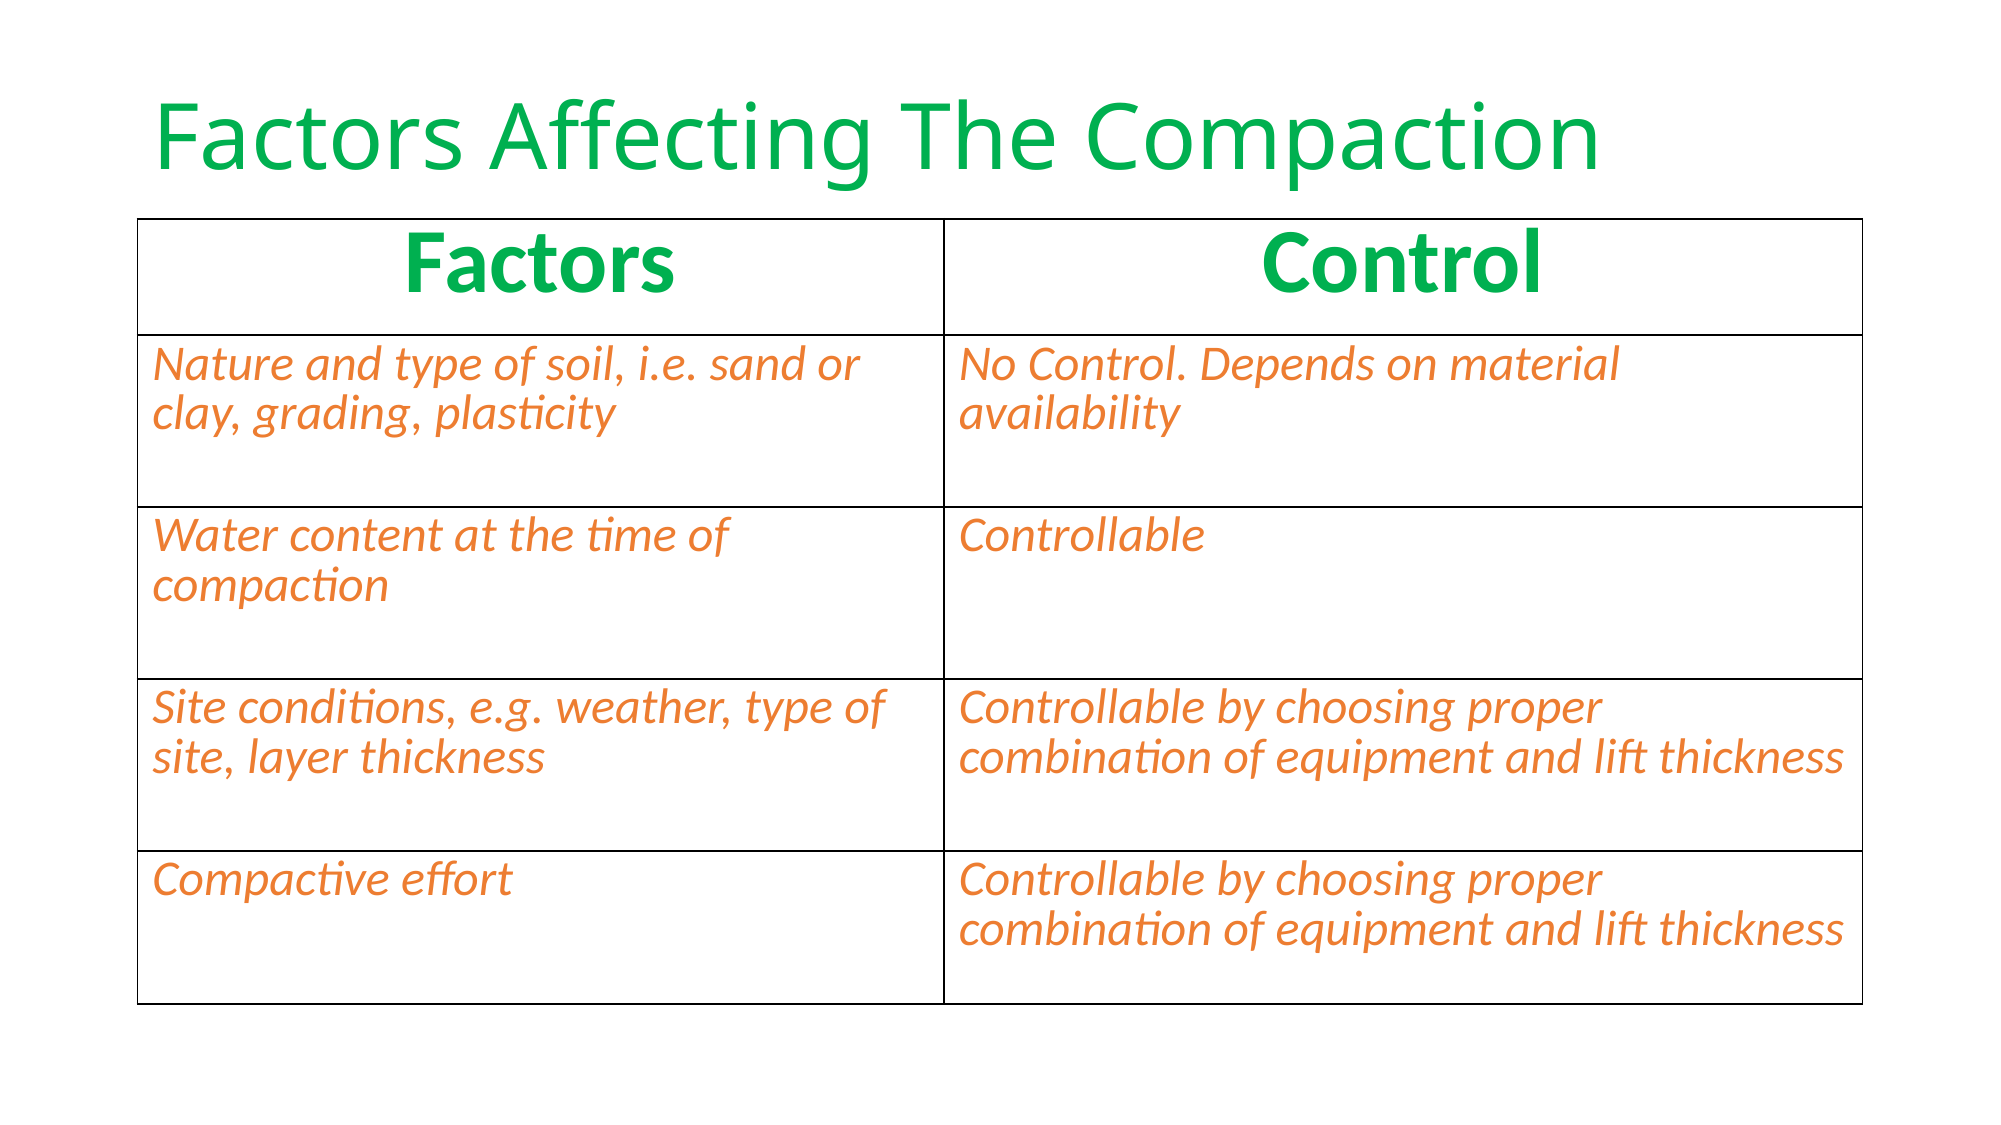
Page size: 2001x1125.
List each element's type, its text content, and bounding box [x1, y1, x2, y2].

table_header Control [945, 220, 1862, 334]
table_cell Controllable by choosing proper combination of equipment and lift thickness [945, 852, 1862, 1003]
table_cell Site conditions, e.g. weather, type of site, layer thickness [138, 680, 943, 850]
table_cell Water content at the time of compaction [138, 508, 943, 678]
table_cell Nature and type of soil, i.e. sand or clay, grading, plasticity [138, 336, 943, 506]
table_cell Controllable [945, 508, 1862, 678]
table_cell Compactive effort [138, 852, 943, 1003]
title Factors Affecting The Compaction [137, 30, 1863, 218]
table_cell No Control. Depends on material availability [945, 336, 1862, 506]
table_cell Controllable by choosing proper combination of equipment and lift thickness [945, 680, 1862, 850]
table_header Factors [138, 220, 943, 334]
